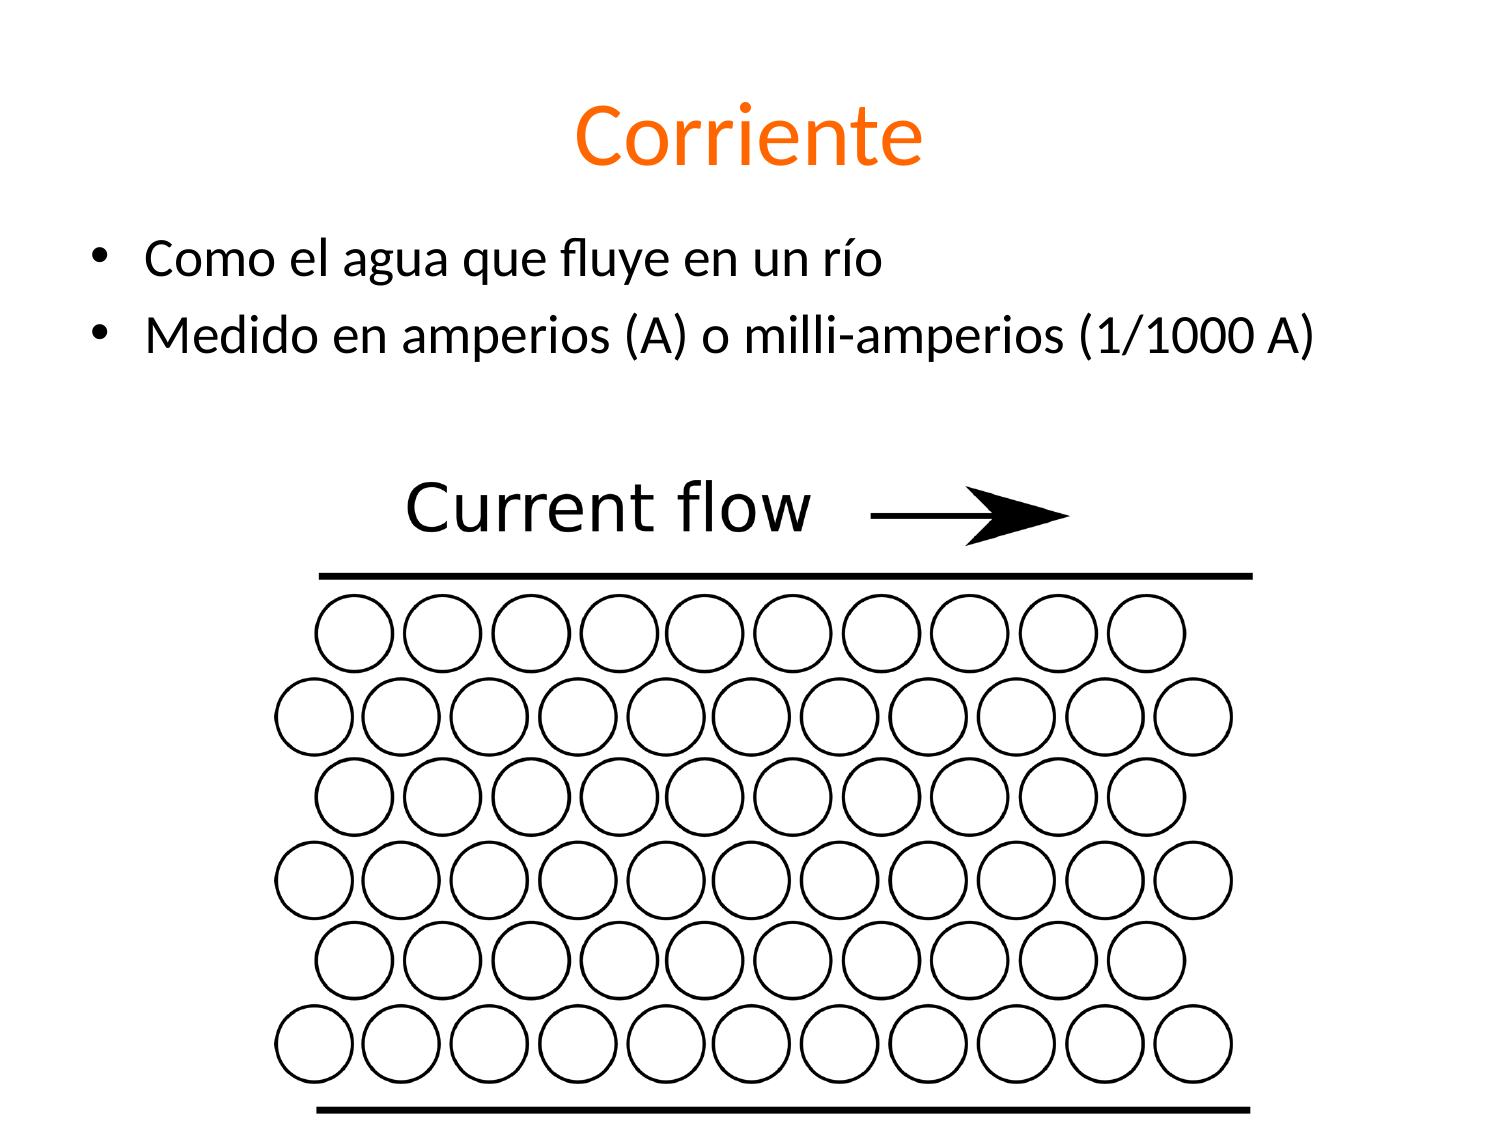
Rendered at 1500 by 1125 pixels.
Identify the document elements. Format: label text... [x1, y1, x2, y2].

picture [274, 480, 1256, 1125]
list Como el agua que fluye en un río Medido en amperios (A) o milli-amperios (1/1000 A) [75, 213, 1425, 407]
title Corriente [75, 45, 1425, 213]
